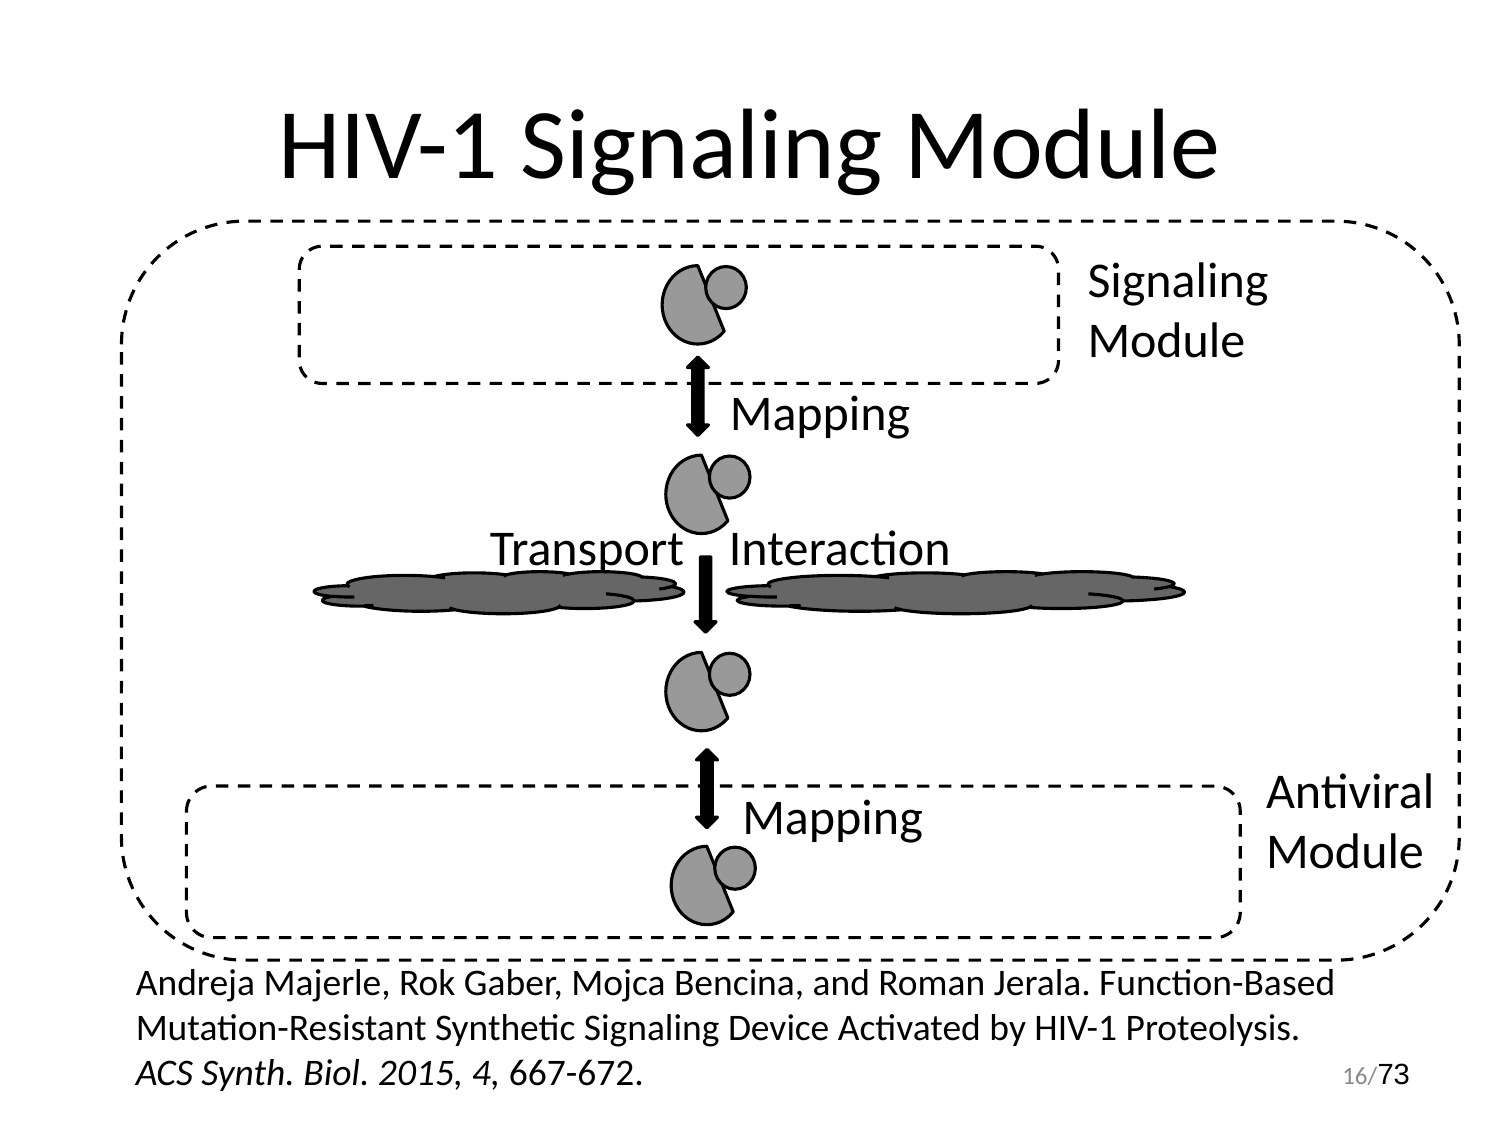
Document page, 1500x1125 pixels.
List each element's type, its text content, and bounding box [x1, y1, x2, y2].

text_box [186, 786, 1241, 938]
text_box [687, 357, 709, 436]
text_box [313, 572, 684, 614]
text_box Transport Interaction [474, 500, 972, 580]
text_box [665, 652, 728, 731]
text_box [705, 266, 747, 309]
text_box [709, 653, 751, 696]
text_box [665, 455, 720, 500]
text_box [726, 571, 1185, 614]
text_box [714, 849, 756, 890]
text_box Mapping [714, 365, 940, 444]
title HIV-1 Signaling Module [75, 45, 1425, 233]
text_box [696, 749, 718, 828]
text_box [662, 265, 725, 345]
text_box [709, 456, 751, 499]
text_box Mapping [727, 769, 952, 849]
list Andreja Majerle, Rok Gaber, Mojca Bencina, and Roman Jerala. Function-Based Mutation-Resistant Synthetic Signaling Device Activated by HIV-1 Proteolysis. ACS Synth. Biol. 2015, 4, 667-672. [120, 949, 1471, 1102]
text_box Signaling Module [1072, 232, 1303, 370]
text_box [695, 580, 717, 633]
text_box [671, 846, 734, 925]
text_box Antiviral Module [1251, 743, 1481, 881]
text_box [121, 233, 1460, 949]
text_box [299, 246, 1059, 384]
